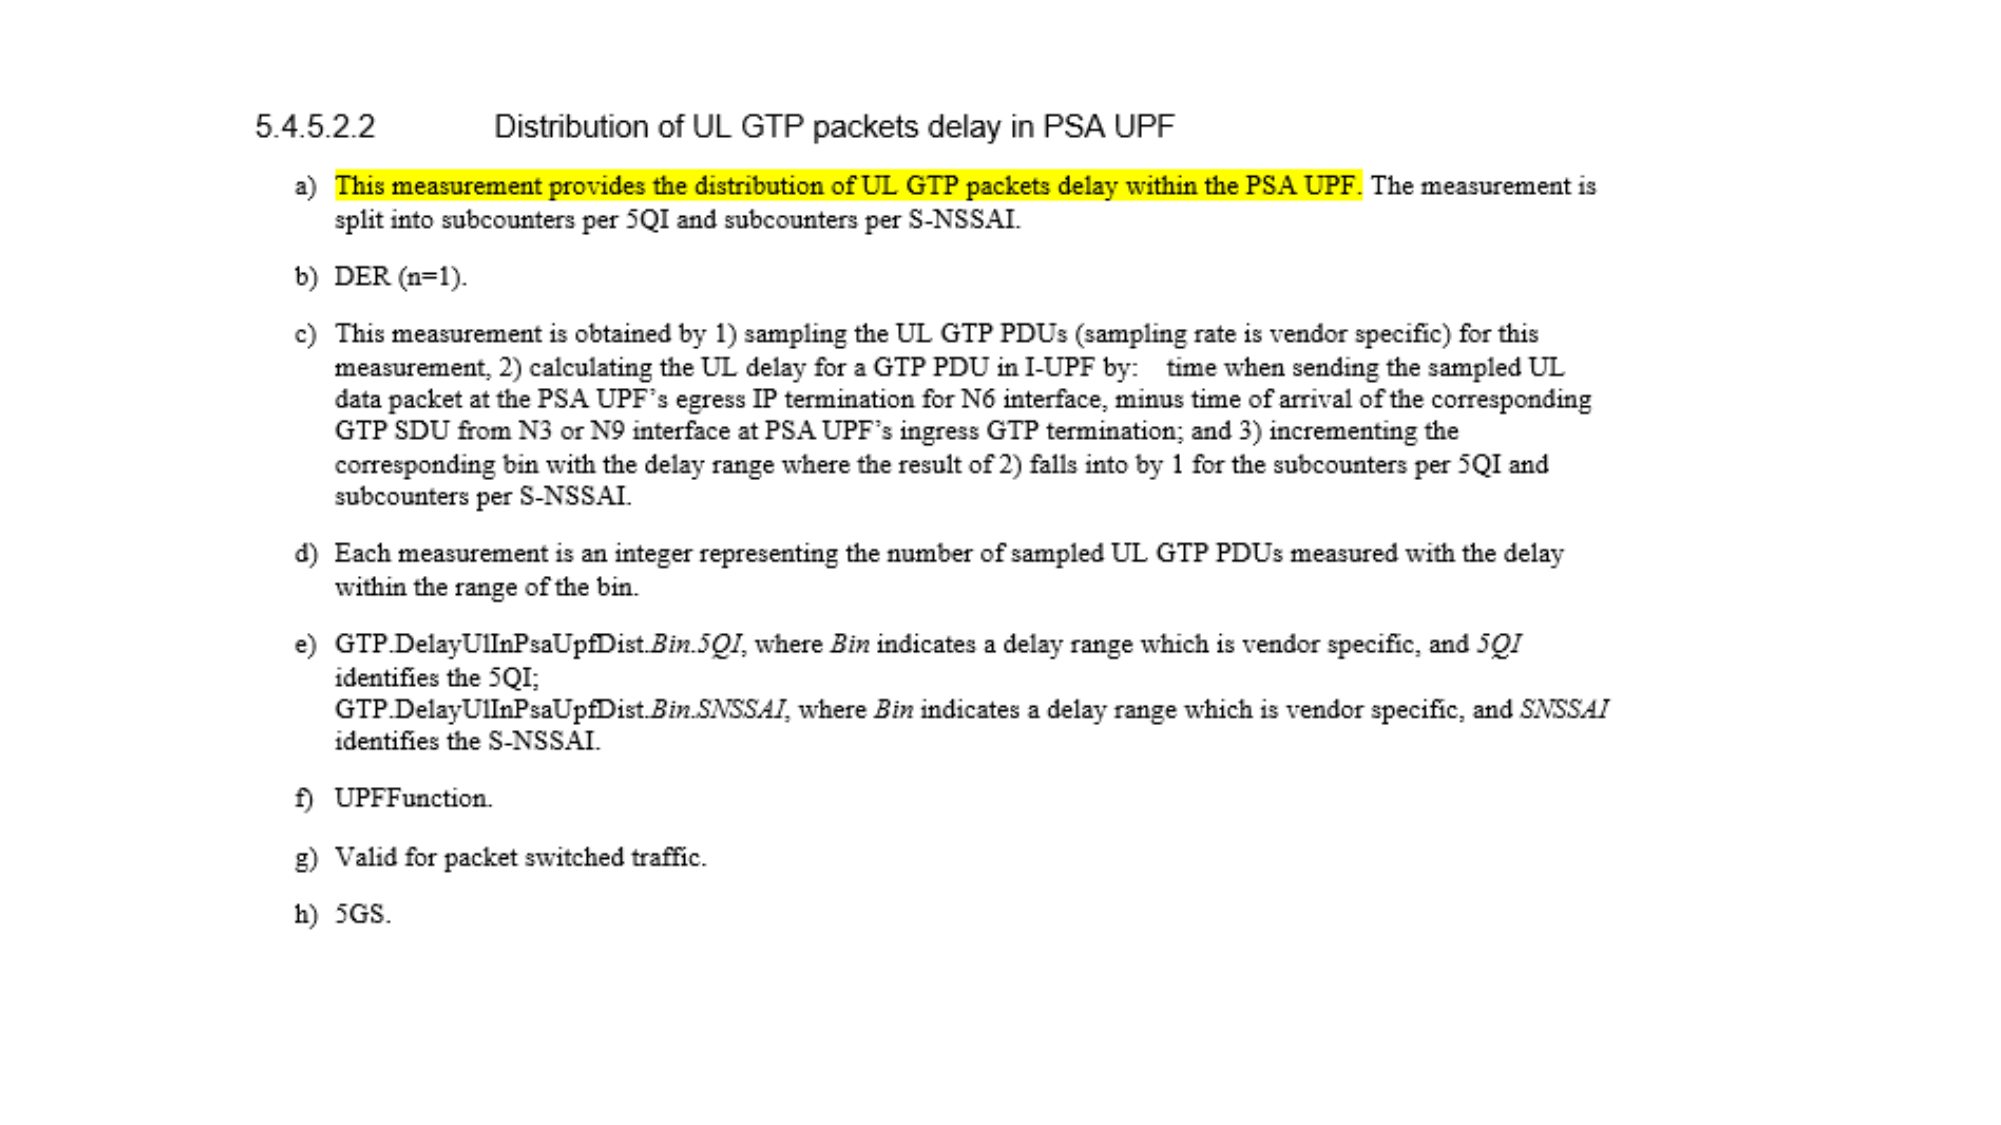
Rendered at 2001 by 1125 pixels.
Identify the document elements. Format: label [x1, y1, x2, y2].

text_box [243, 102, 1642, 953]
